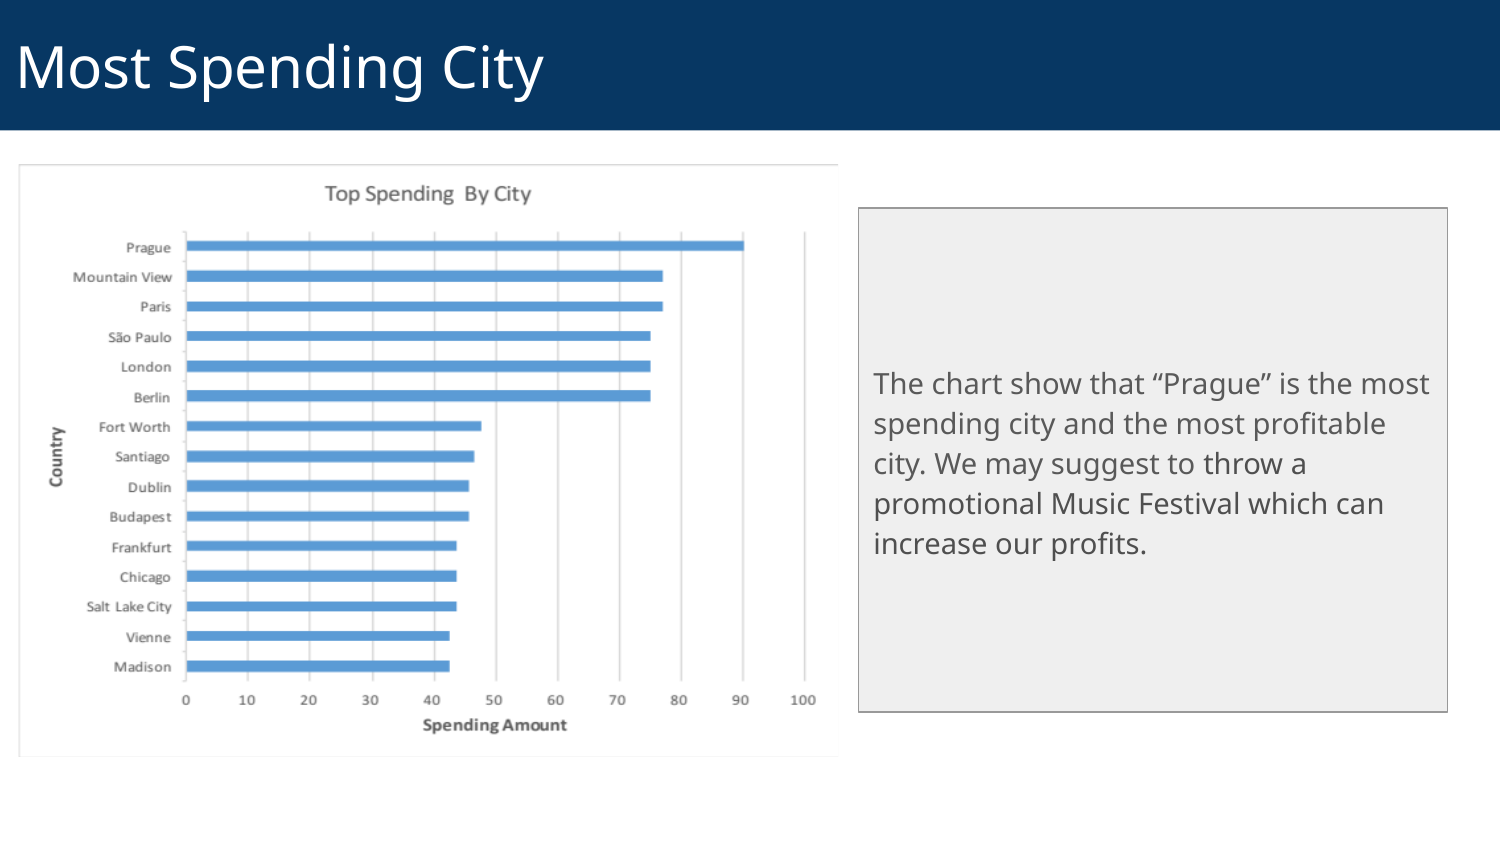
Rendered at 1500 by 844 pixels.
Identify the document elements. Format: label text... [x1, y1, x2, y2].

title Most Spending City [0, 0, 1500, 131]
list The chart show that “Prague” is the most spending city and the most profitable city. We may suggest to throw a promotional Music Festival which can increase our profits. [858, 208, 1448, 713]
picture [18, 163, 839, 757]
